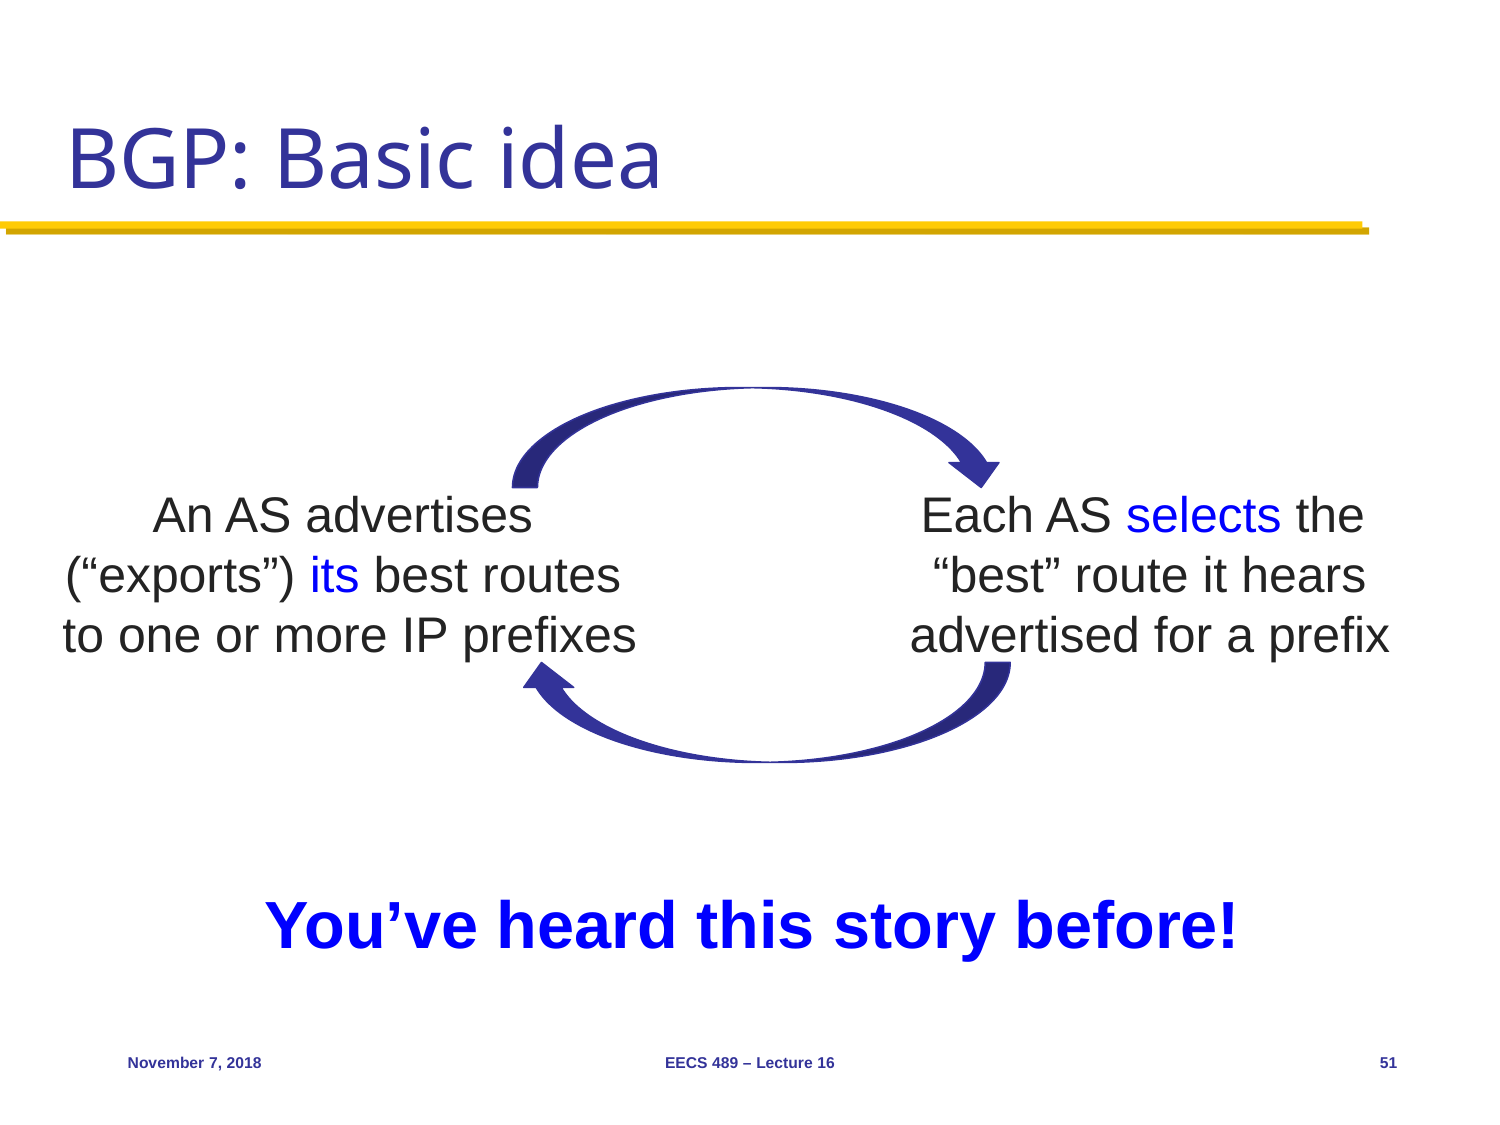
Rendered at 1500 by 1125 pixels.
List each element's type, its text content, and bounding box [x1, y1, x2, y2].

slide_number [112, 1024, 426, 1101]
text_box You’ve heard this story before! [249, 874, 1257, 970]
footer EECS 489 – Lecture 16 [512, 1024, 988, 1101]
text_box [523, 662, 1011, 763]
title BGP: Basic idea [49, 24, 1451, 213]
text_box An AS advertises (“exports”) its best routes to one or more IP prefixes [37, 474, 663, 688]
list Each AS selects the “best” route it hears advertised for a prefix [800, 474, 1500, 688]
text_box [514, 387, 999, 488]
slide_number 51 [1312, 1024, 1413, 1101]
